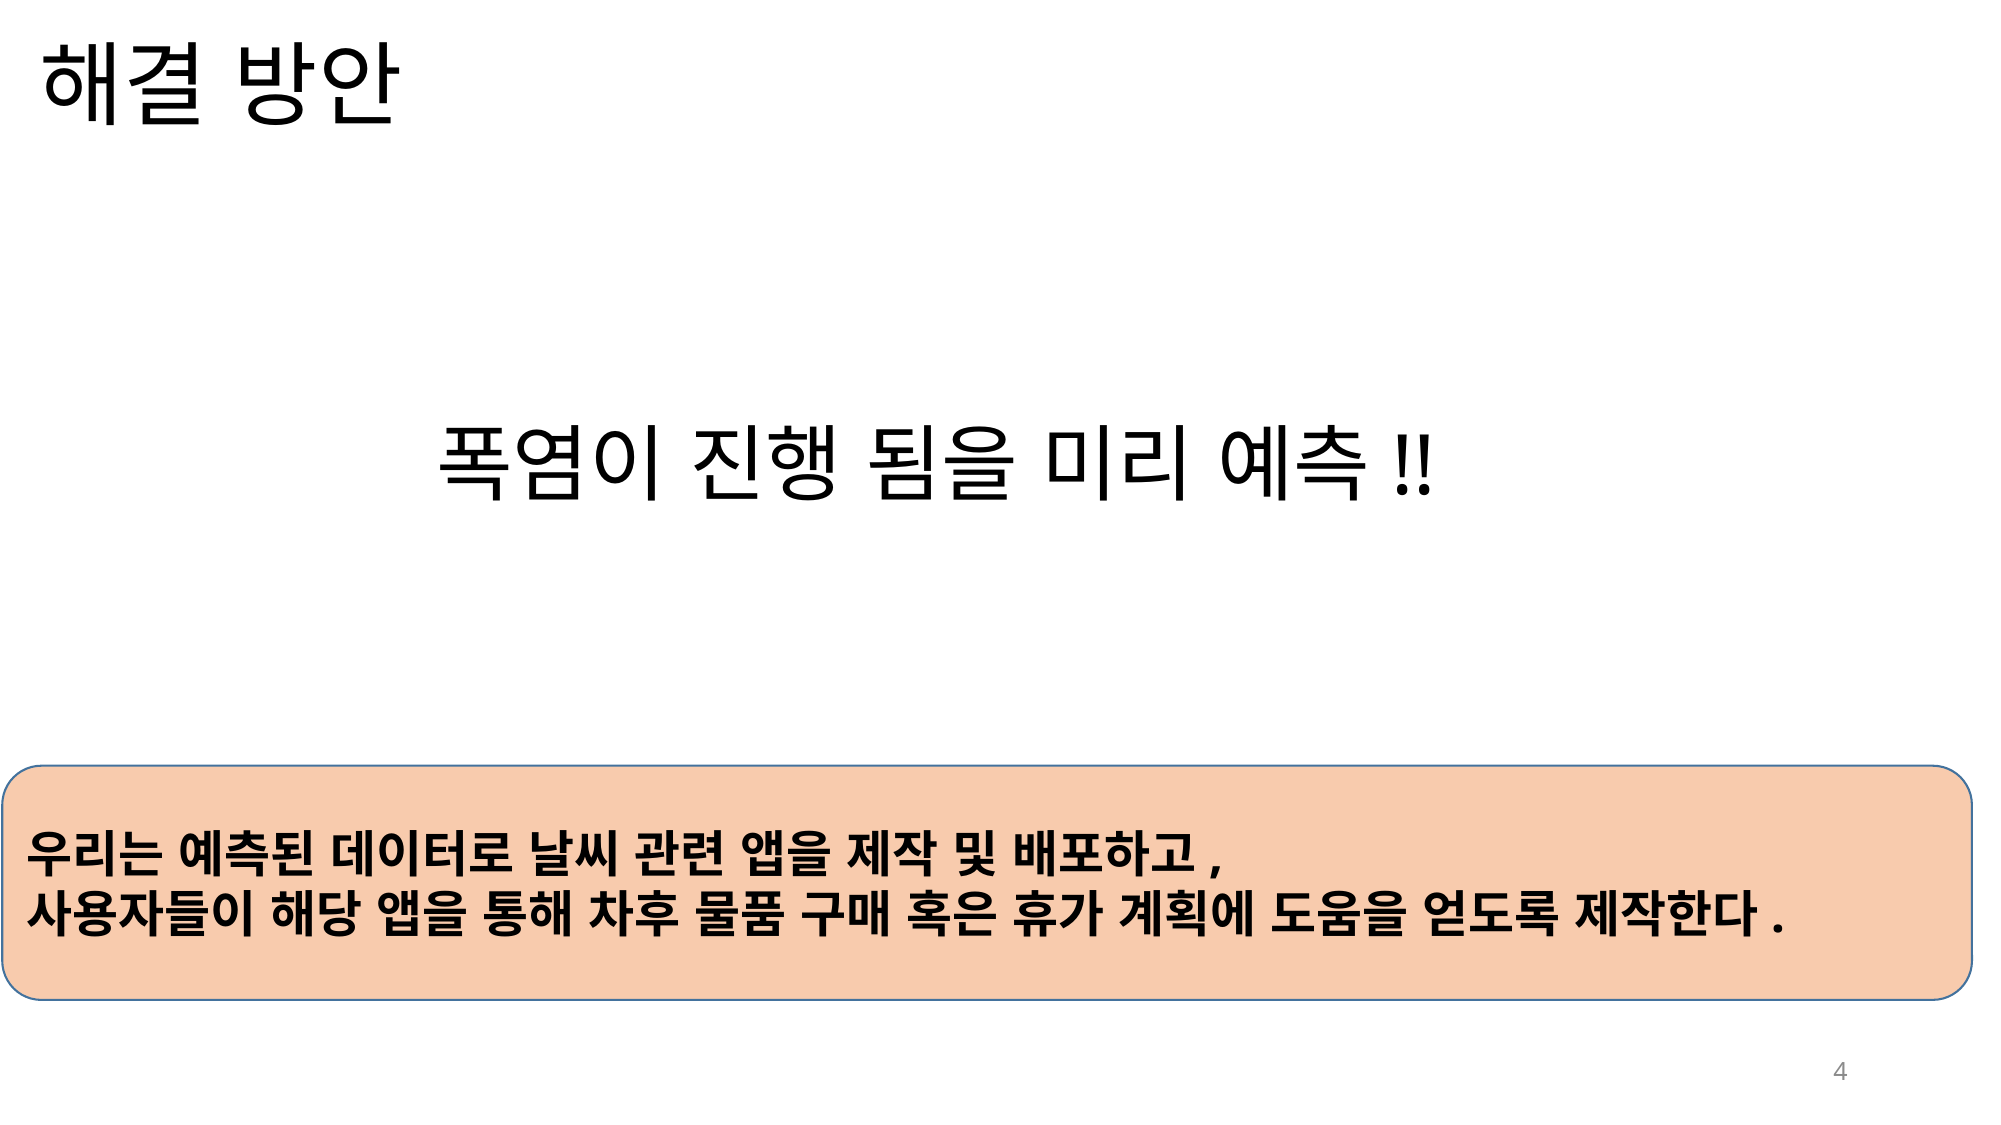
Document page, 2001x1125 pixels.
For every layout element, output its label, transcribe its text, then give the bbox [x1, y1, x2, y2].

title 해결 방안 [24, 19, 1125, 159]
slide_number 4 [1412, 1042, 1863, 1103]
text_box [1, 764, 1974, 1001]
text_box 우리는 예측된 데이터로 날씨 관련 앱을 제작 및 배포하고, 사용자들이 해당 앱을 통해 차후 물품 구매 혹은 휴가 계획에 도움을 얻도록 제작한다. [12, 814, 1963, 950]
text_box 폭염이 진행 됨을 미리 예측!! [421, 403, 1553, 519]
